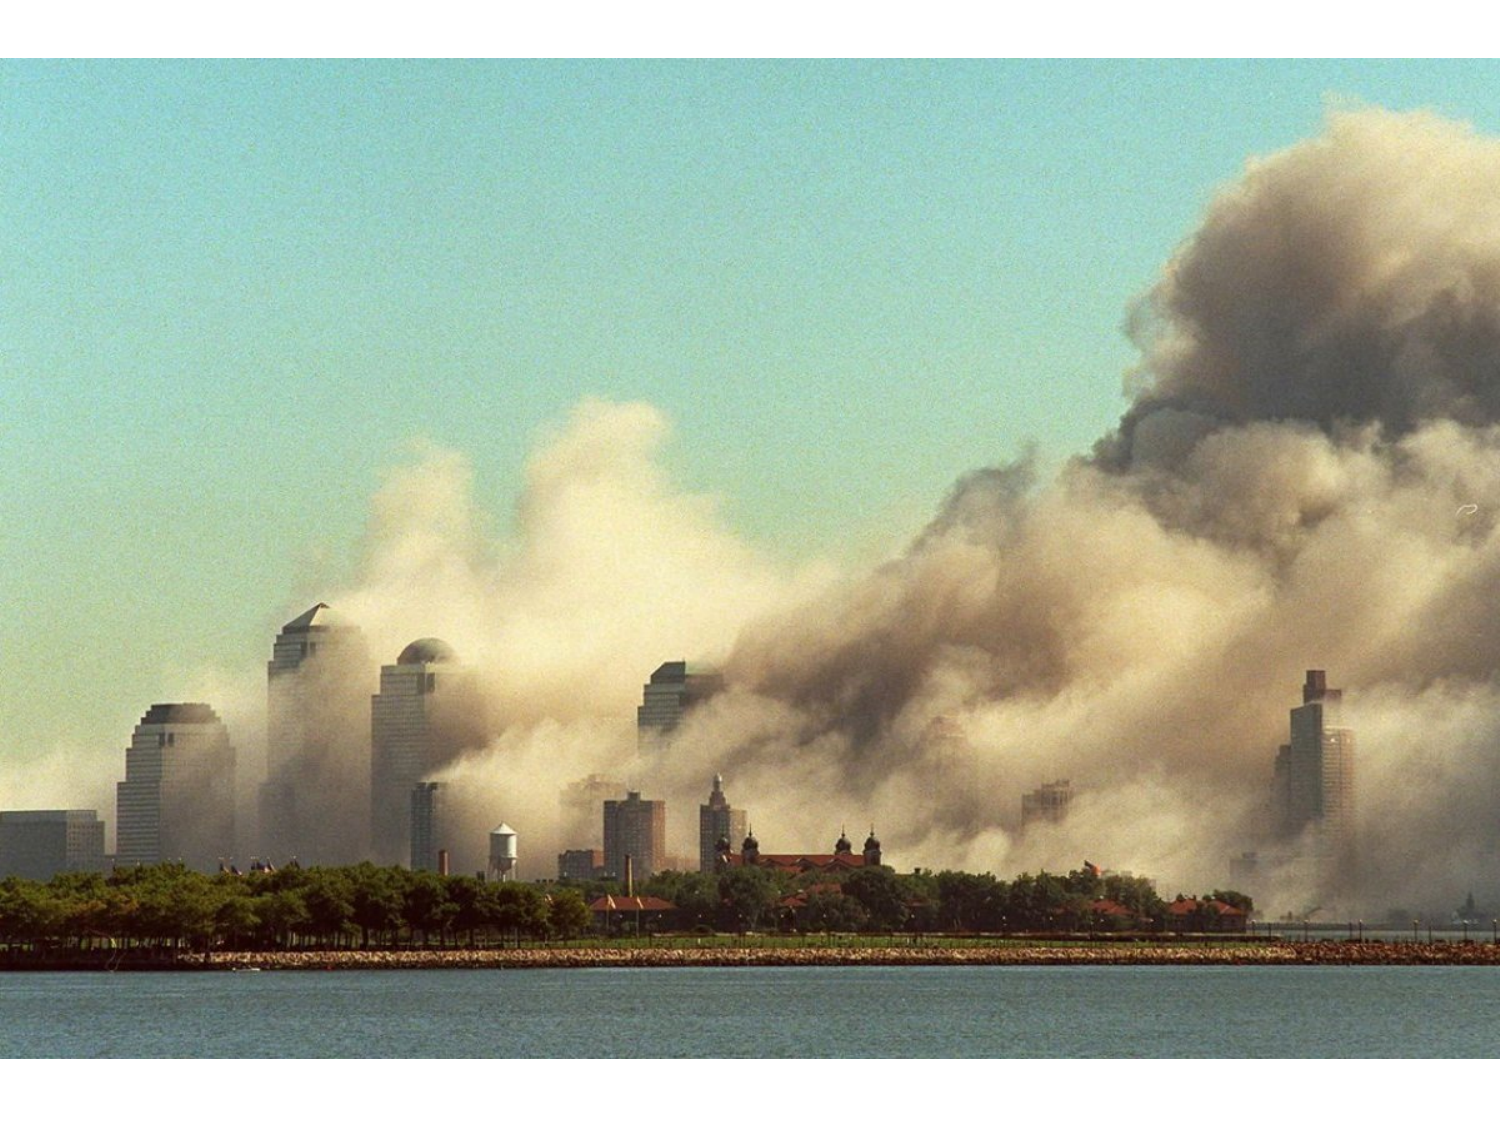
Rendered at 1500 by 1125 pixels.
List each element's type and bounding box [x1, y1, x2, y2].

picture [0, 58, 1500, 1059]
